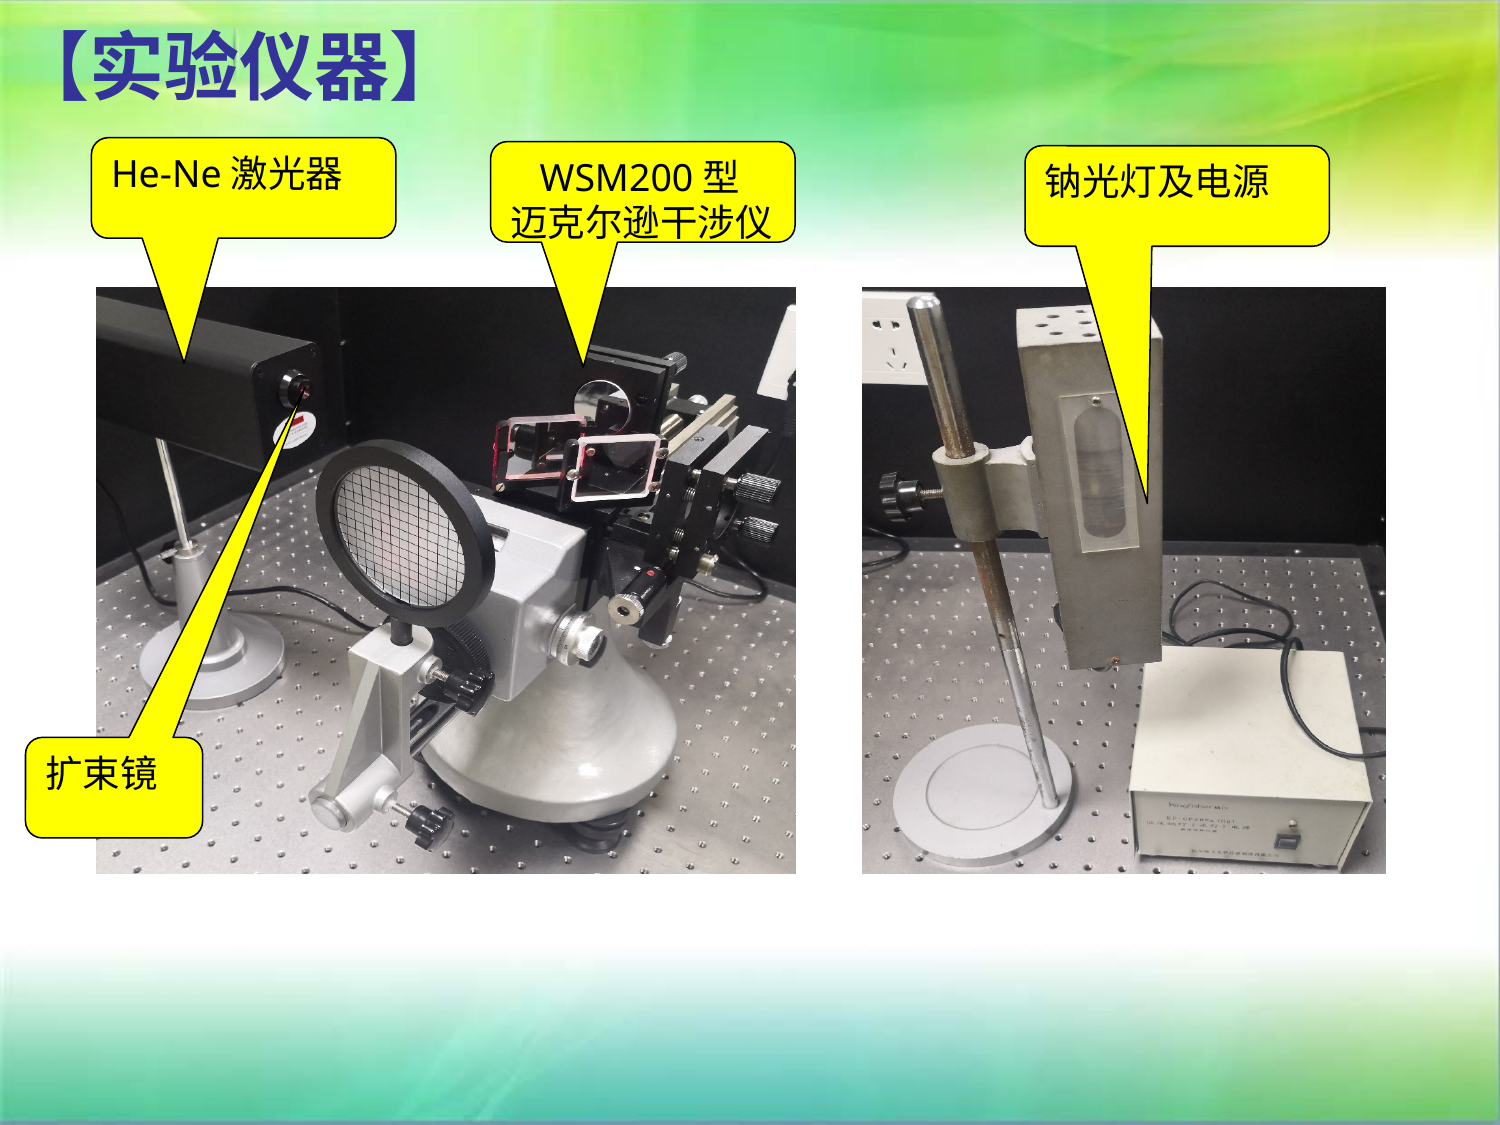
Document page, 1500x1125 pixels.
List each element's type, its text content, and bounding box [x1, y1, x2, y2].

text_box 钠光灯及电源 [1024, 145, 1330, 287]
text_box 扩束镜 [25, 737, 95, 838]
picture [0, 0, 1500, 1125]
text_box 【实验仪器】 [0, 12, 550, 118]
text_box WSM200型 迈克尔逊干涉仪 [490, 141, 796, 287]
text_box He-Ne激光器 [91, 137, 396, 287]
